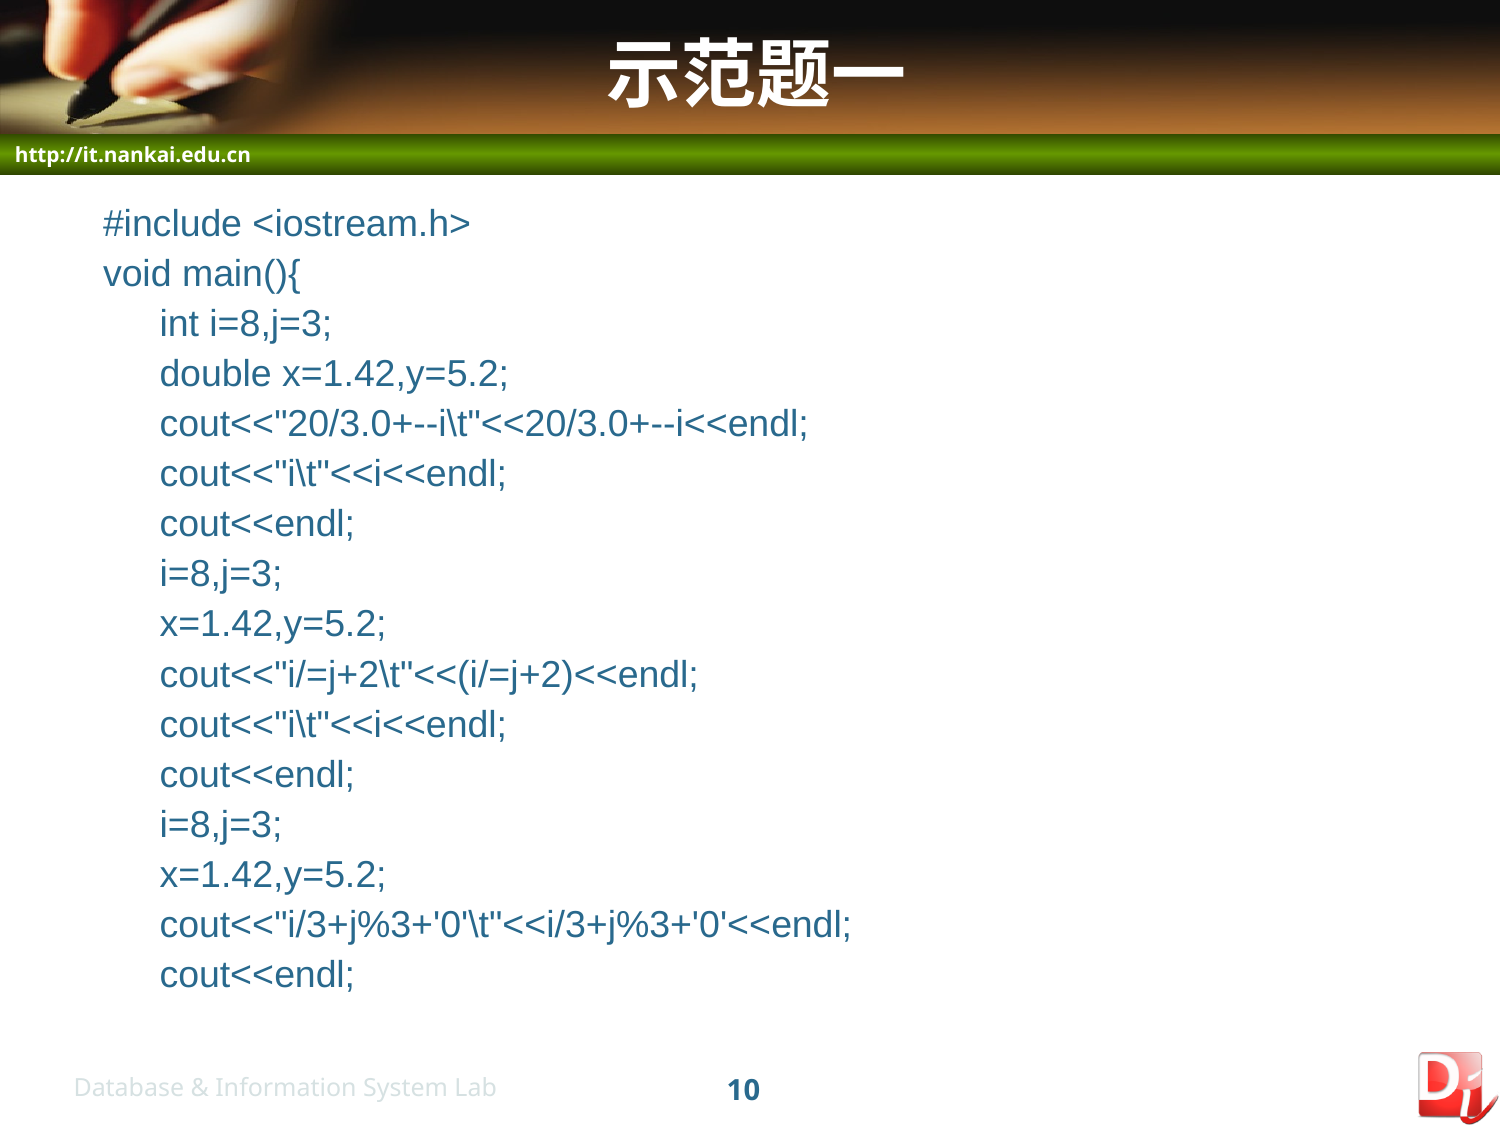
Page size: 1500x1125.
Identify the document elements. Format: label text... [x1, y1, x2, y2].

picture [0, 0, 1500, 134]
text_box #include <iostream.h> void main(){ int i=8,j=3; double x=1.42,y=5.2; cout<<"20/3.0+--i\t"<<20/3.0+--i<<endl; cout<<"i\t"<<i<<endl; cout<<endl; i=8,j=3; x=1.42,y=5.2; cout<<"i/=j+2\t"<<(i/=j+2)<<endl; cout<<"i\t"<<i<<endl; cout<<endl; i=8,j=3; x=1.42,y=5.2; cout<<"i/3+j%3+'0'\t"<<i/3+j%3+'0'<<endl; cout<<endl; [88, 191, 1412, 1002]
slide_number 10 [607, 1063, 880, 1112]
footer Database & Information System Lab [58, 1064, 598, 1114]
picture [1417, 1052, 1500, 1125]
title 示范题一 [74, 24, 1438, 118]
